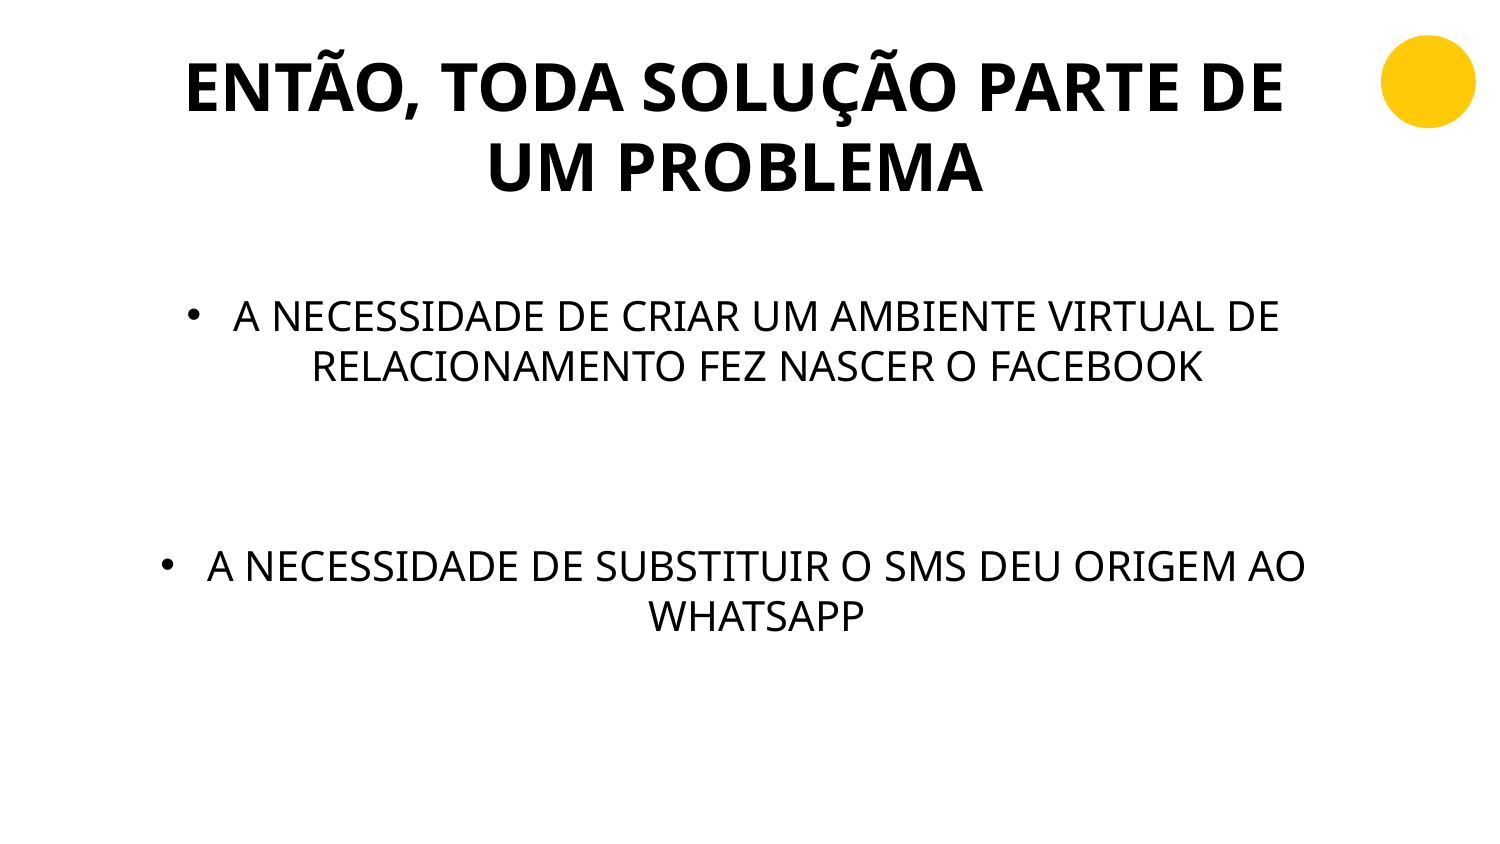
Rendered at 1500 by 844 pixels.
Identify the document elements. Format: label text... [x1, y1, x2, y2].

text_box [1381, 35, 1476, 129]
text_box A NECESSIDADE DE CRIAR UM AMBIENTE VIRTUAL DE RELACIONAMENTO FEZ NASCER O FACEBOOK A NECESSIDADE DE SUBSTITUIR O SMS DEU ORIGEM AO WHATSAPP [75, 274, 1393, 677]
title ENTÃO, TODA SOLUÇÃO PARTE DE UM PROBLEMA [139, 29, 1330, 217]
